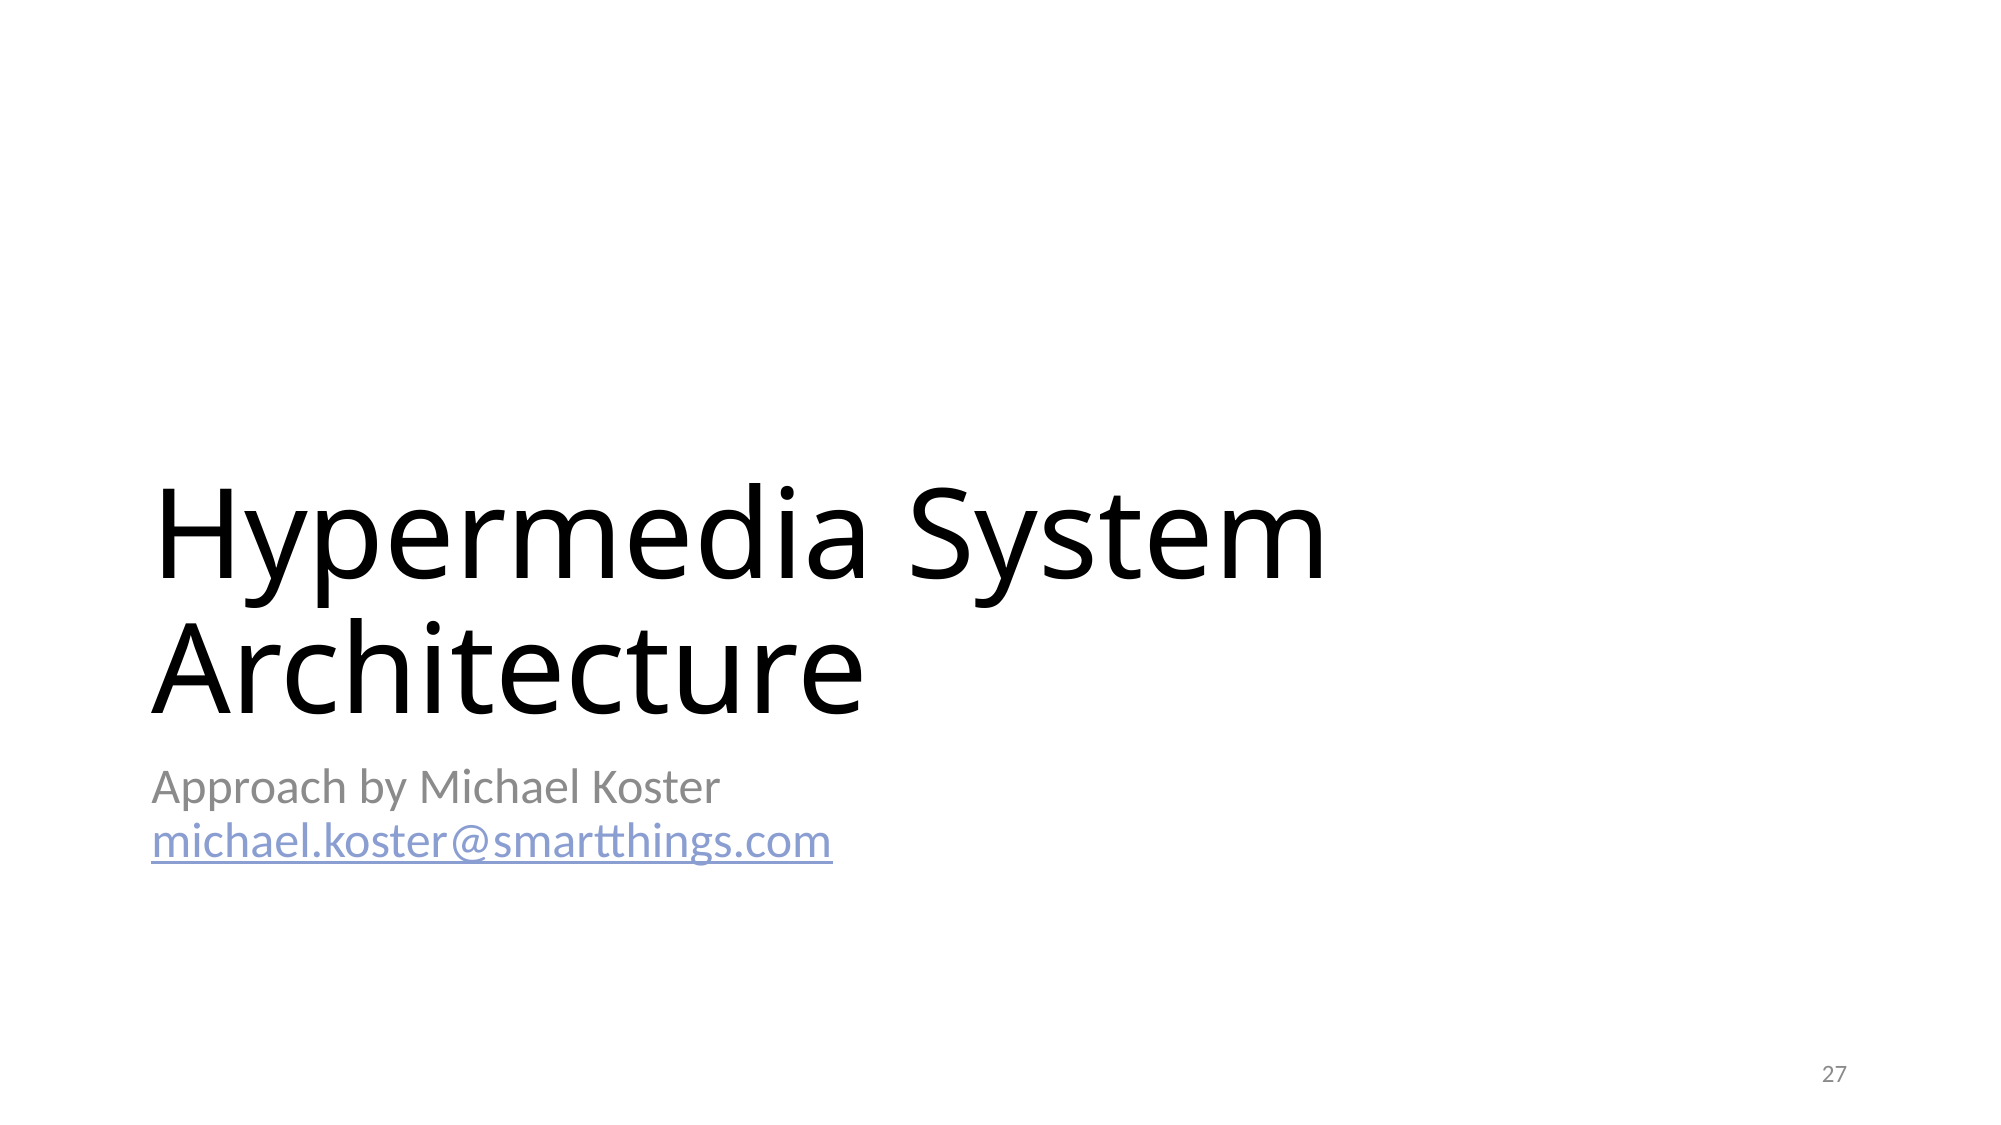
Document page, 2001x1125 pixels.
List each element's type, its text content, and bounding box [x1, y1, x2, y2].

title Hypermedia System Architecture [136, 280, 1862, 749]
slide_number 27 [1412, 1042, 1863, 1103]
list Approach by Michael Koster michael.koster@smartthings.com [136, 752, 1862, 999]
